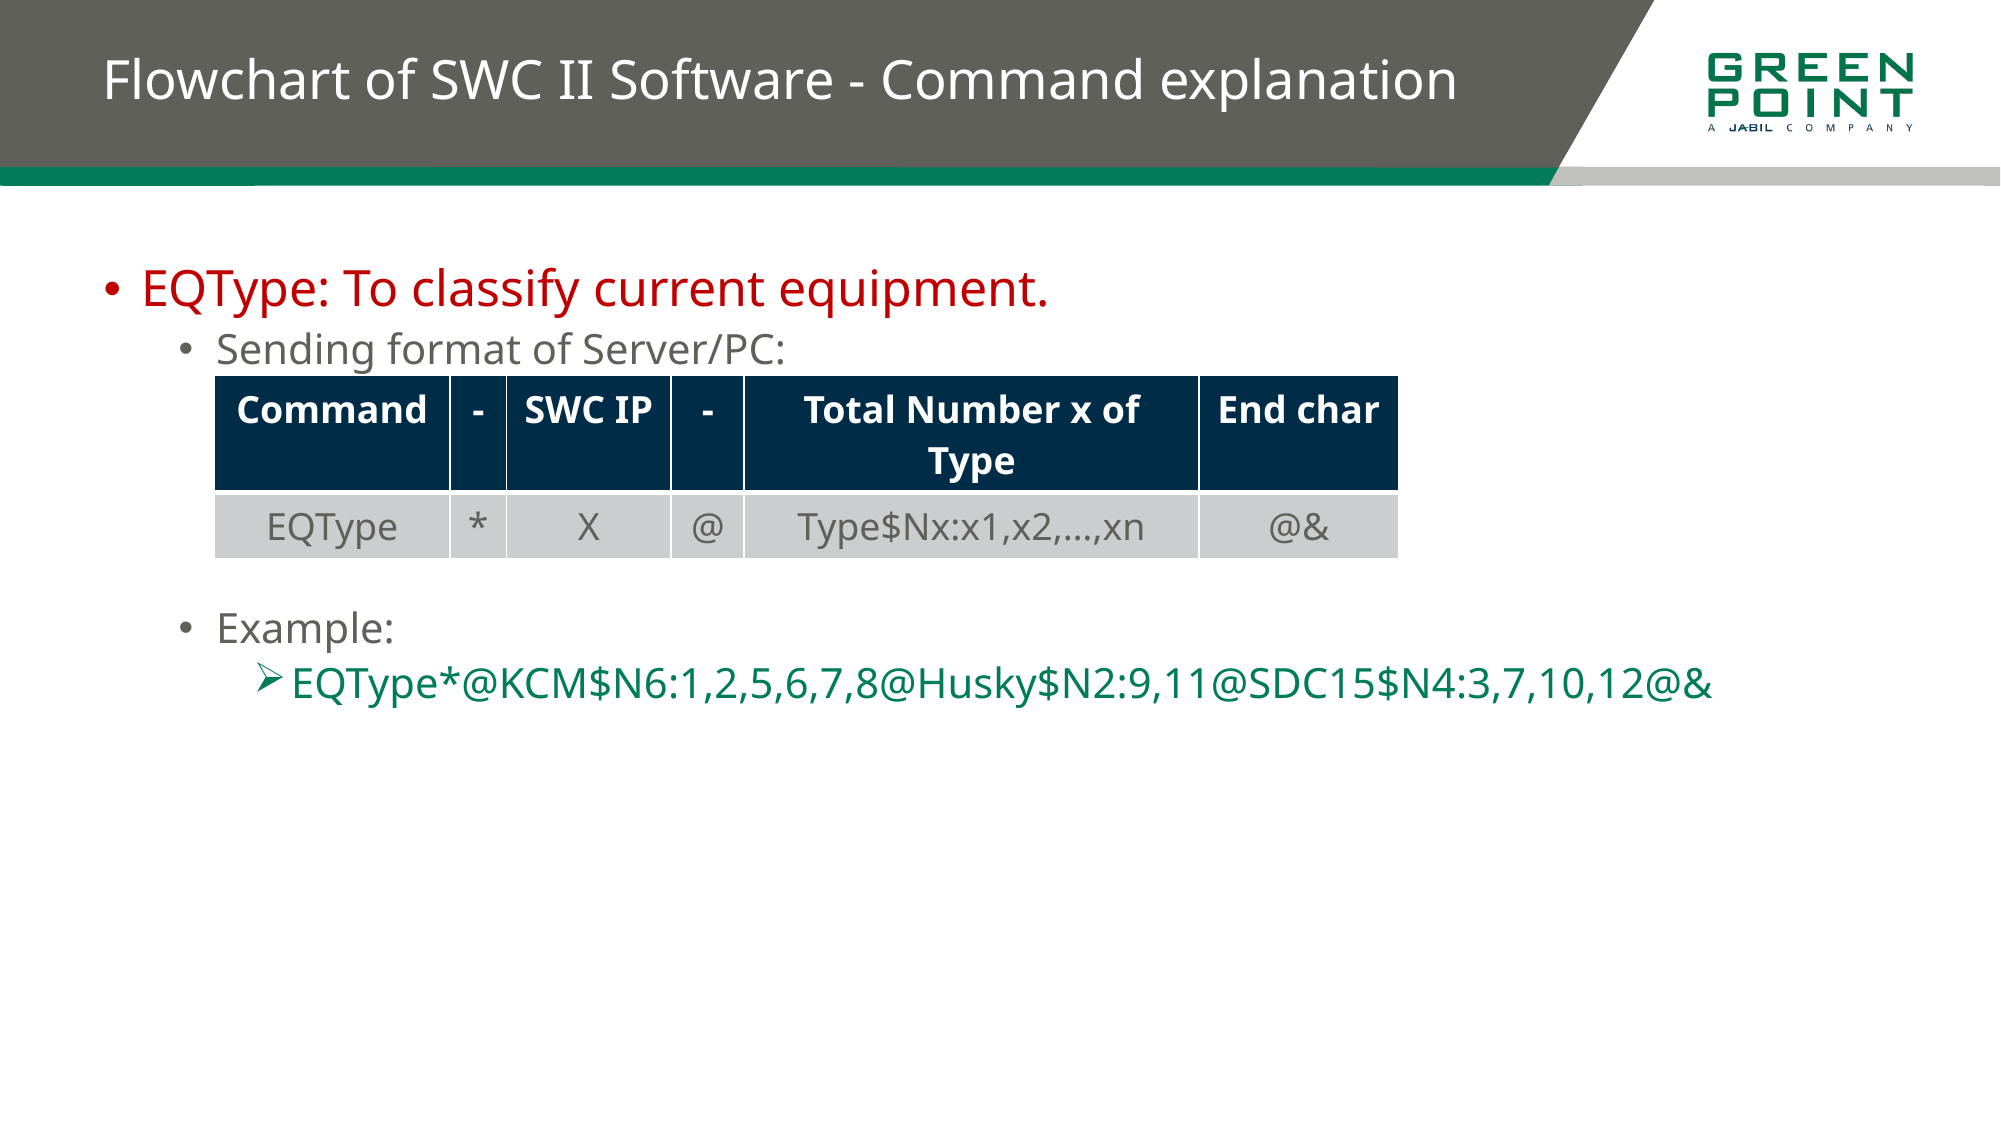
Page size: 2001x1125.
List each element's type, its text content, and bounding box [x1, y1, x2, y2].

table_cell Type$Nx:x1,x2,…,xn [745, 495, 1198, 558]
table_header SWC IP [507, 376, 670, 490]
table_header Total Number x of Type [745, 376, 1198, 490]
table_header End char [1200, 376, 1398, 490]
table_cell * [451, 495, 506, 558]
table_header - [672, 376, 743, 490]
table_header - [451, 376, 506, 490]
table_cell @& [1200, 495, 1398, 558]
table_header Command [215, 376, 449, 490]
title Flowchart of SWC II Software - Command explanation [87, 0, 1560, 164]
list EQType: To classify current equipment. Sending format of Server/PC: Example: EQType*@KCM$N6:1,2,5,6,7,8@Husky$N2:9,11@SDC15$N4:3,7,10,12@& [88, 256, 1912, 941]
table_cell @ [672, 495, 743, 558]
table_cell X [507, 495, 670, 558]
table_cell EQType [215, 495, 449, 558]
